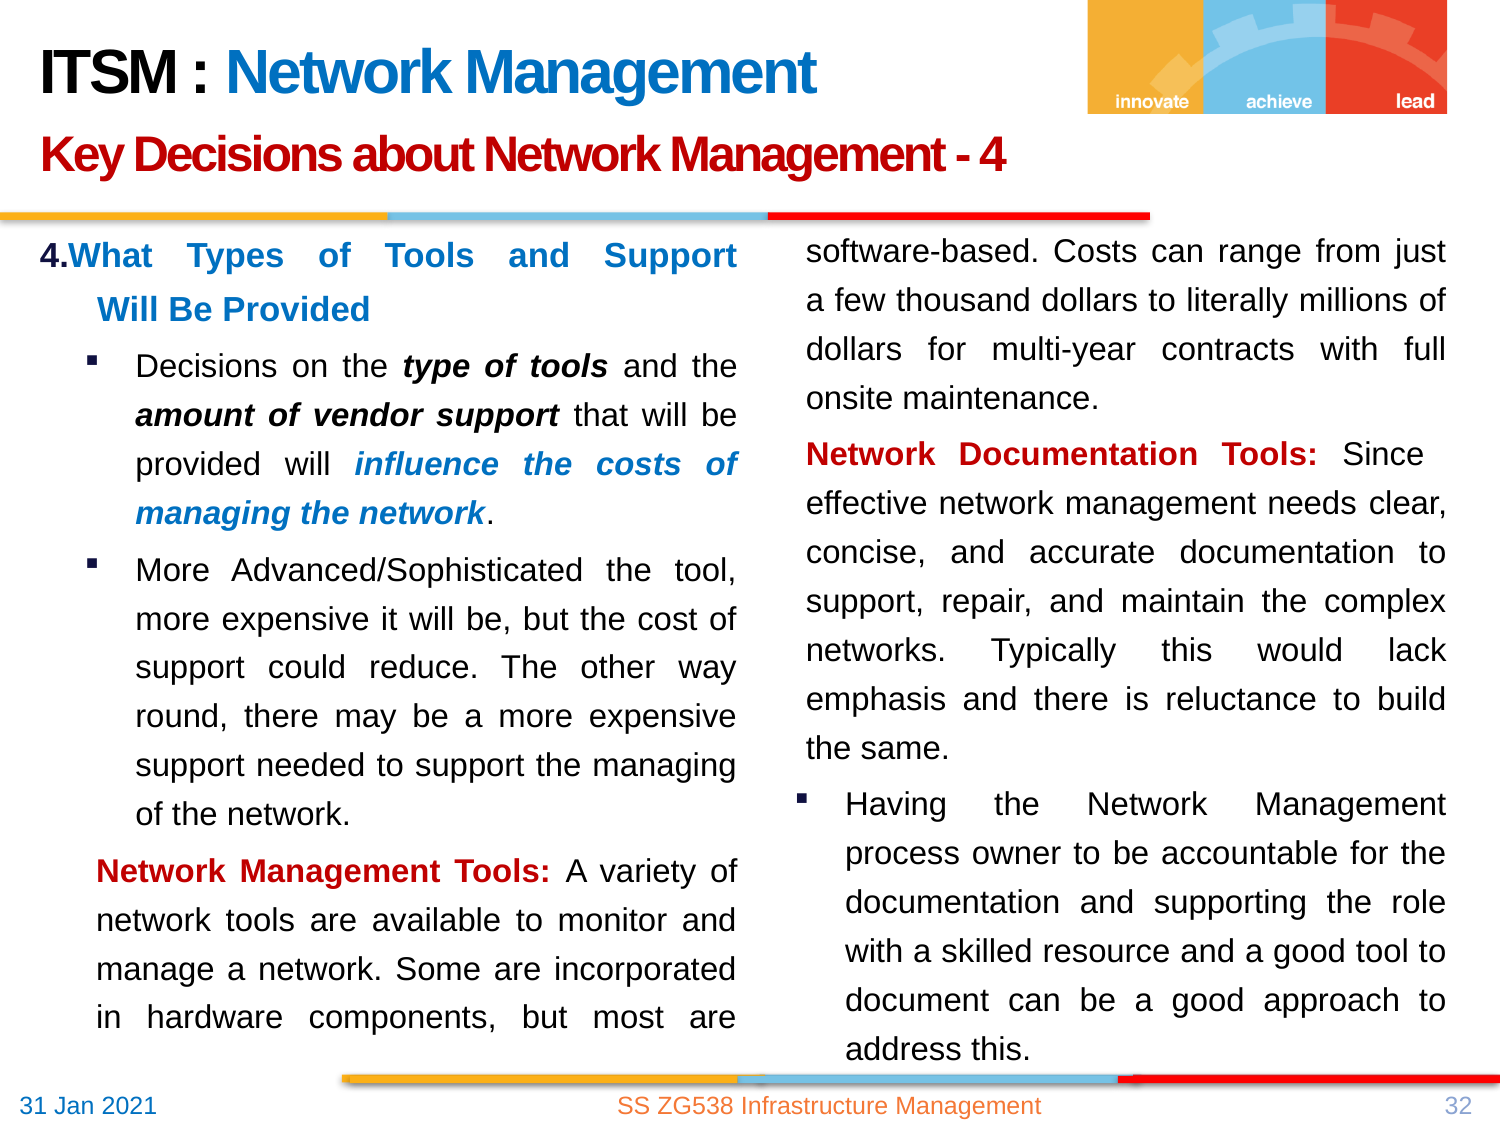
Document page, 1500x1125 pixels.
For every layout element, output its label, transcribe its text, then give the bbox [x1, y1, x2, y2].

footer SS ZG538 Infrastructure Management [587, 1074, 1073, 1125]
picture [1113, 0, 1448, 114]
list ITSM : Network Management Key Decisions about Network Management - 4 [24, 0, 1113, 213]
slide_number 32 [1137, 1074, 1488, 1125]
list What Types of Tools and Support Will Be Provided Decisions on the type of tools and the amount of vendor support that will be provided will influence the costs of managing the network. More Advanced/Sophisticated the tool, more expensive it will be, but the cost of support could reduce. The other way round, there may be a more expensive support needed to support the managing of the network. Network Management Tools: A variety of network tools are available to monitor and manage a network. Some are incorporated in hardware components, but most are software-based. Costs can range from just a few thousand dollars to literally millions of dollars for multi-year contracts with full onsite maintenance. Network Documentation Tools: Since effective network management needs clear, concise, and accurate documentation to support, repair, and maintain the complex networks. Typically this would lack emphasis and there is reluctance to build the same. Having the Network Management process owner to be accountable for the documentation and supporting the role with a skilled resource and a good tool to document can be a good approach to address this. [24, 212, 1463, 1088]
